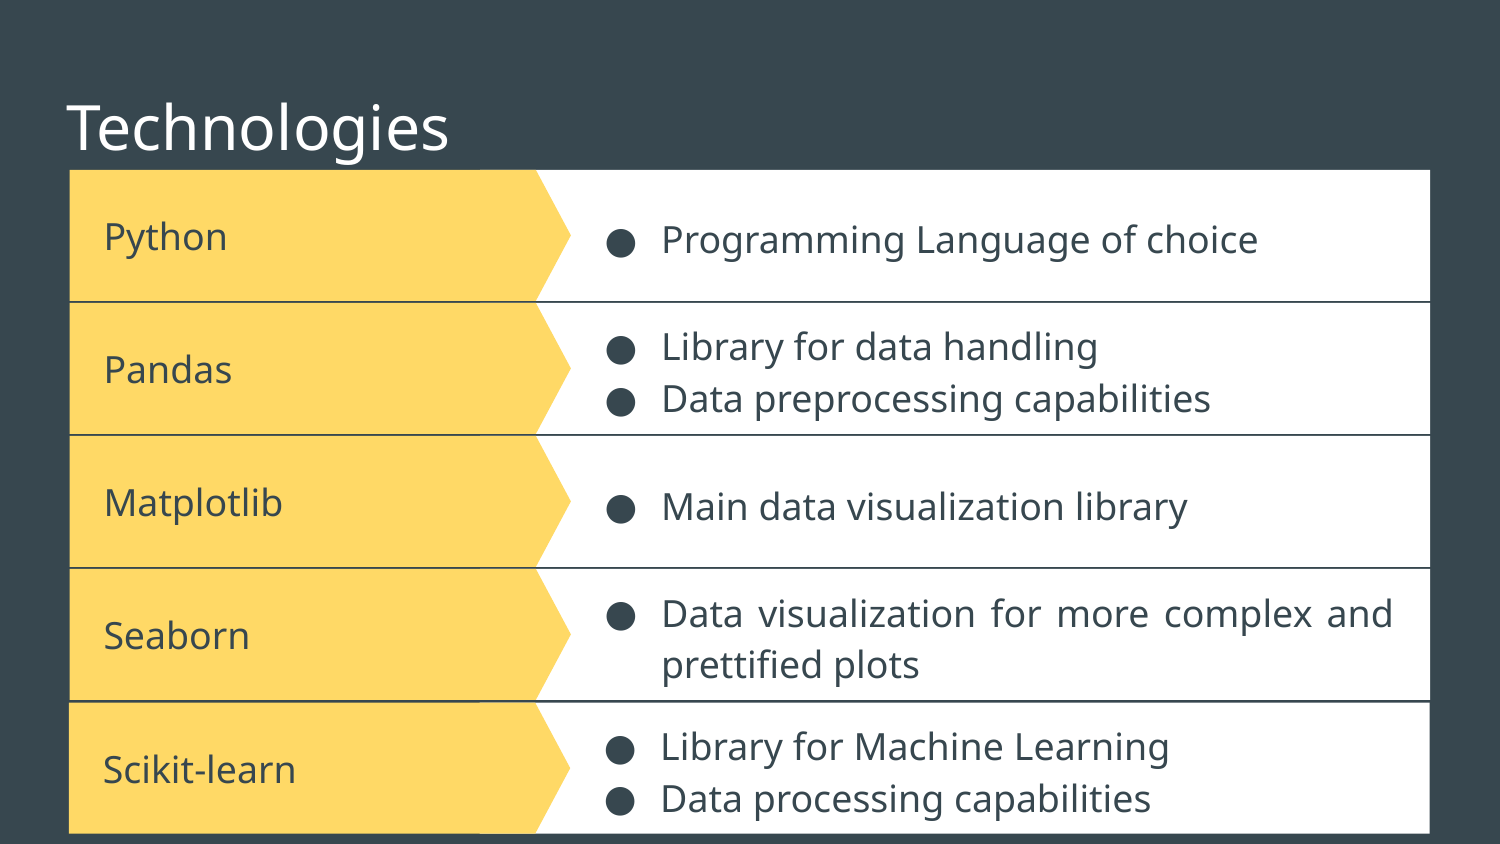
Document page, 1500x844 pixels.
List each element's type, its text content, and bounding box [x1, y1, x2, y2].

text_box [69, 169, 1431, 302]
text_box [69, 302, 1431, 435]
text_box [68, 702, 1430, 834]
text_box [69, 568, 1431, 701]
title Technologies [51, 72, 1449, 167]
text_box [69, 435, 1431, 568]
